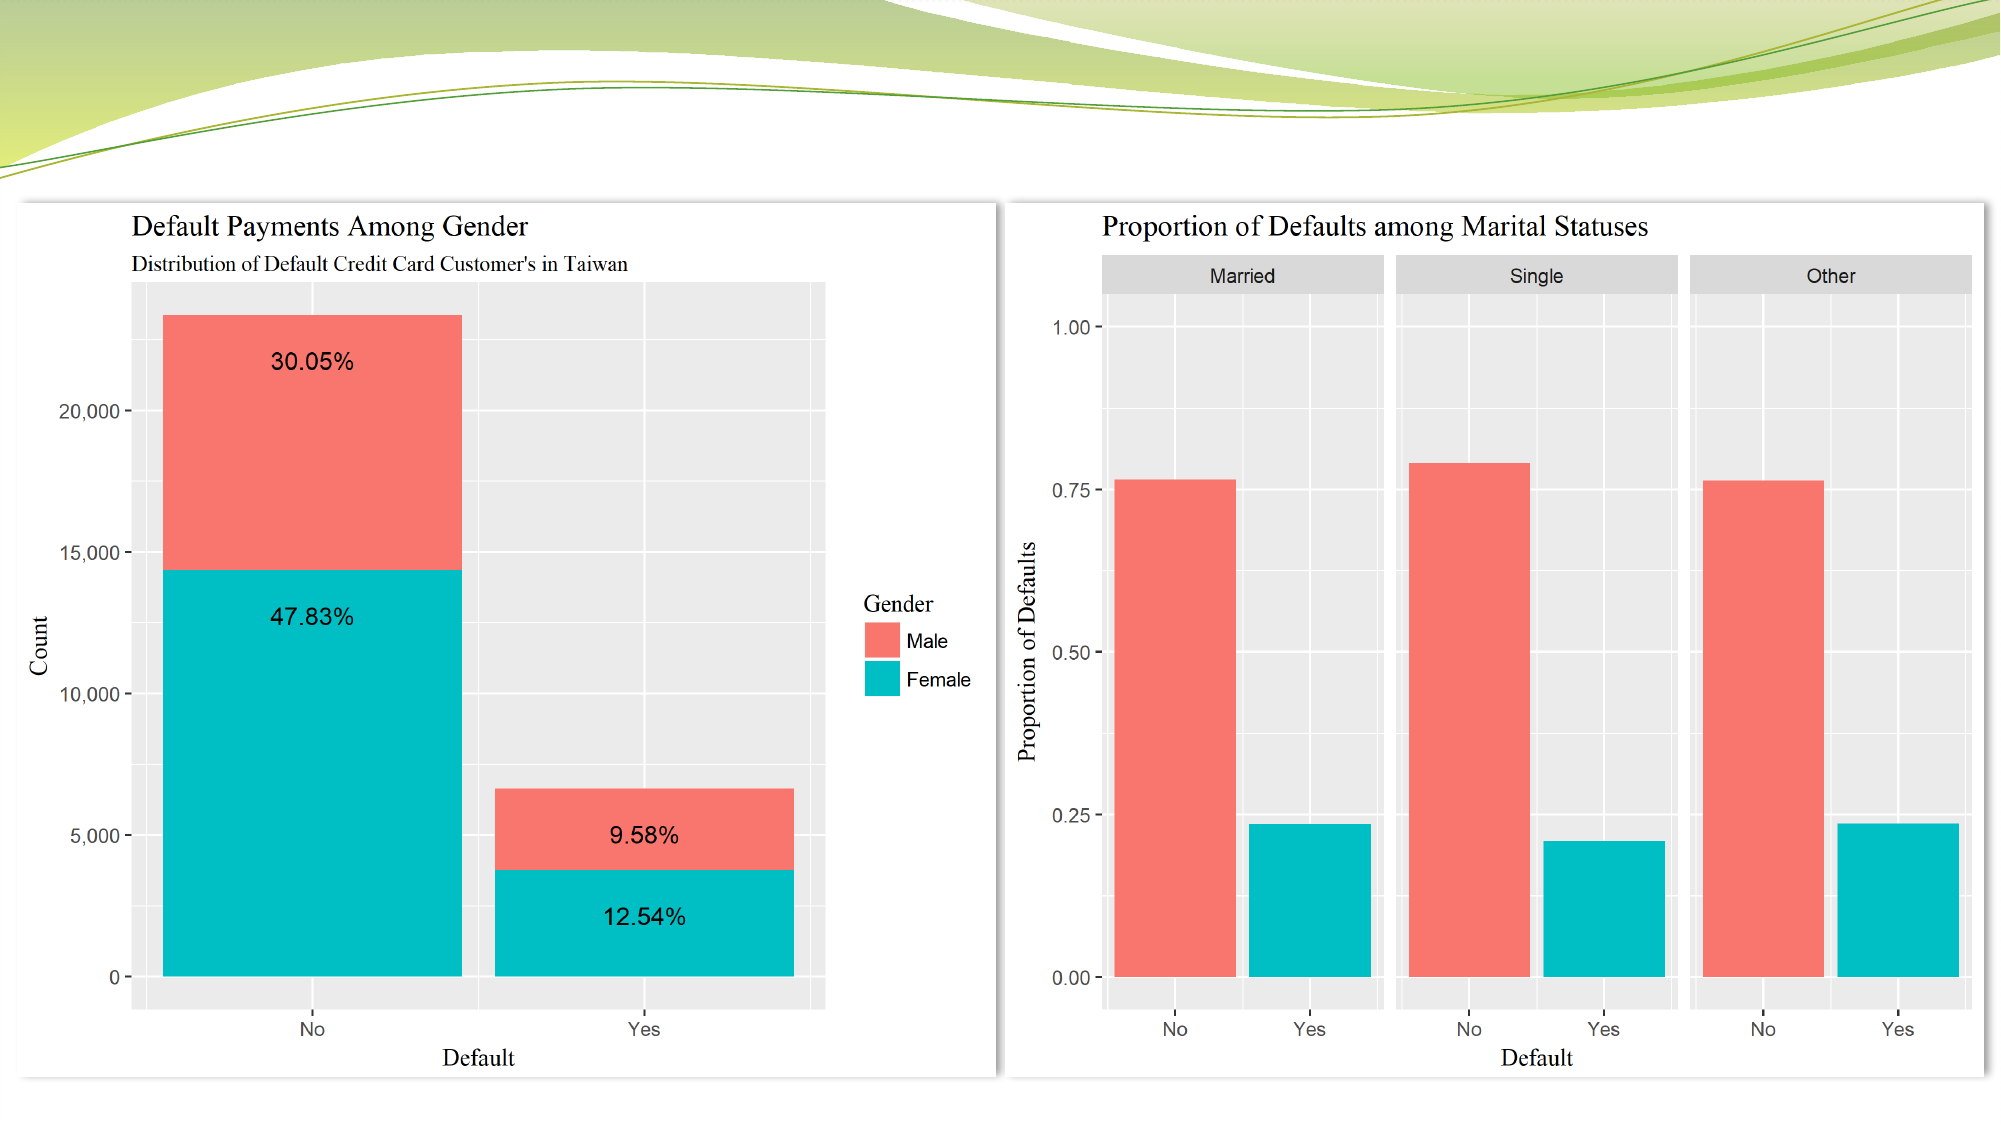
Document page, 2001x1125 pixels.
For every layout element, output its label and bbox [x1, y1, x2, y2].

picture [17, 203, 996, 1078]
picture [1004, 203, 1984, 1077]
